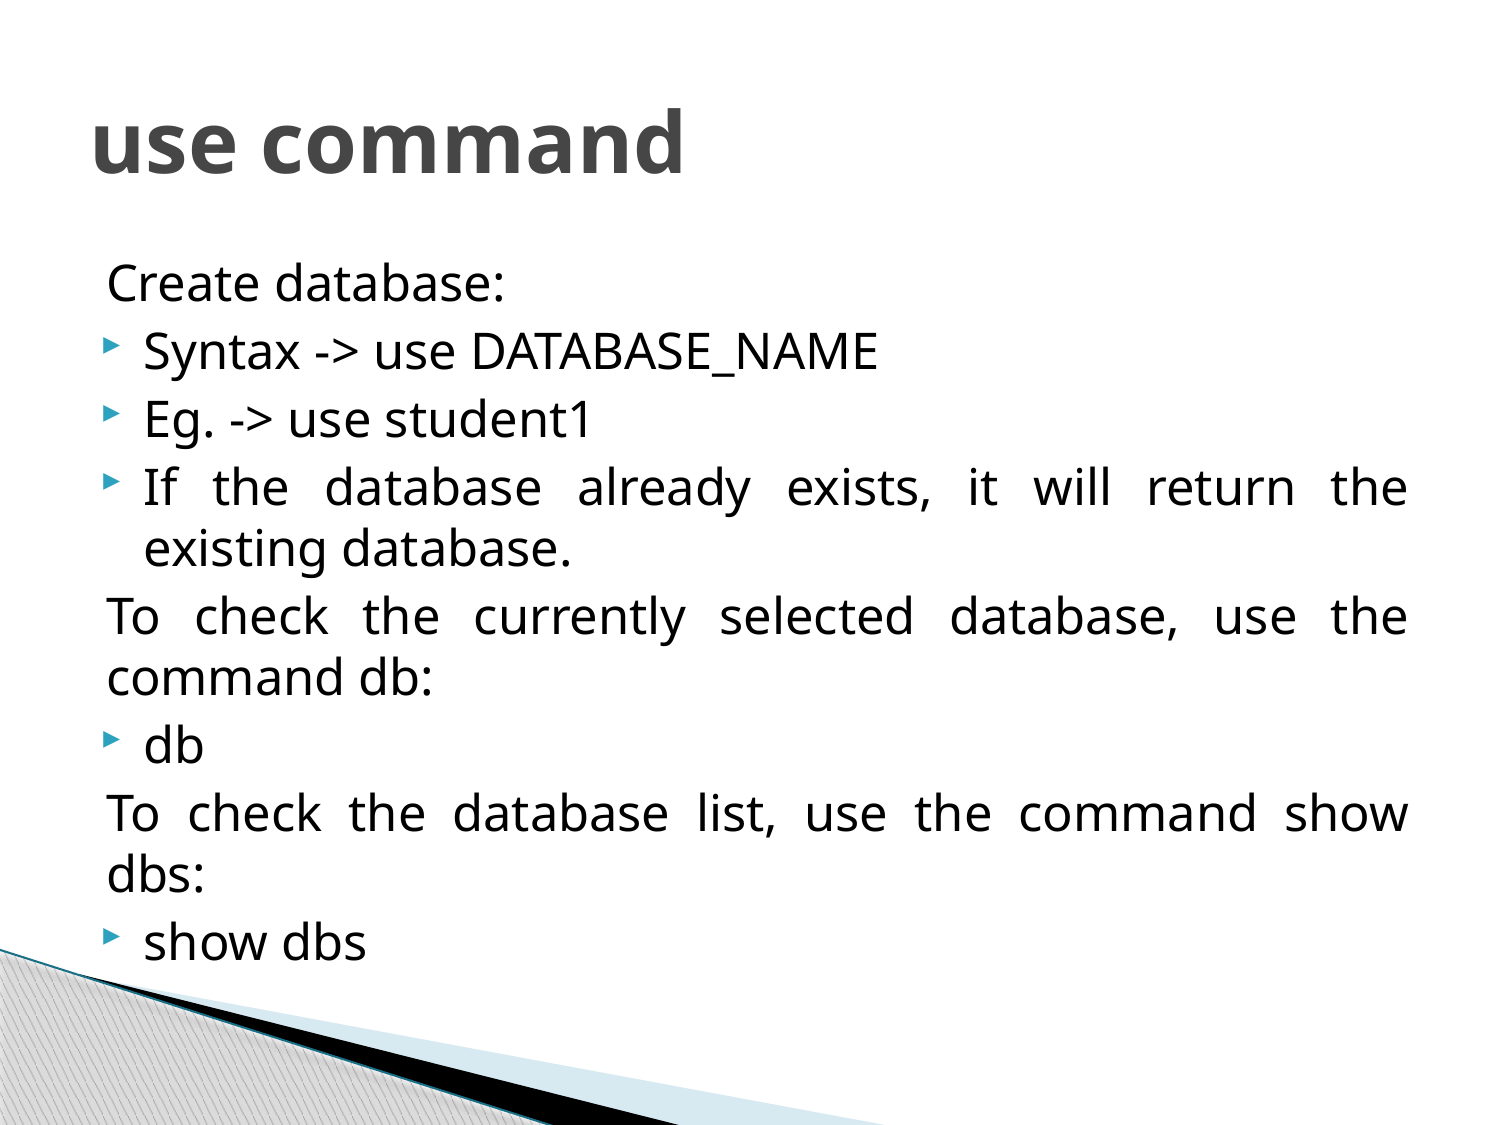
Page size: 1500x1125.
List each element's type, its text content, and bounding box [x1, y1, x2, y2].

title use command [75, 45, 1425, 233]
list Create database: Syntax -> use DATABASE_NAME Eg. -> use student1 If the database already exists, it will return the existing database. To check the currently selected database, use the command db: db To check the database list, use the command show dbs: show dbs [75, 243, 1425, 986]
